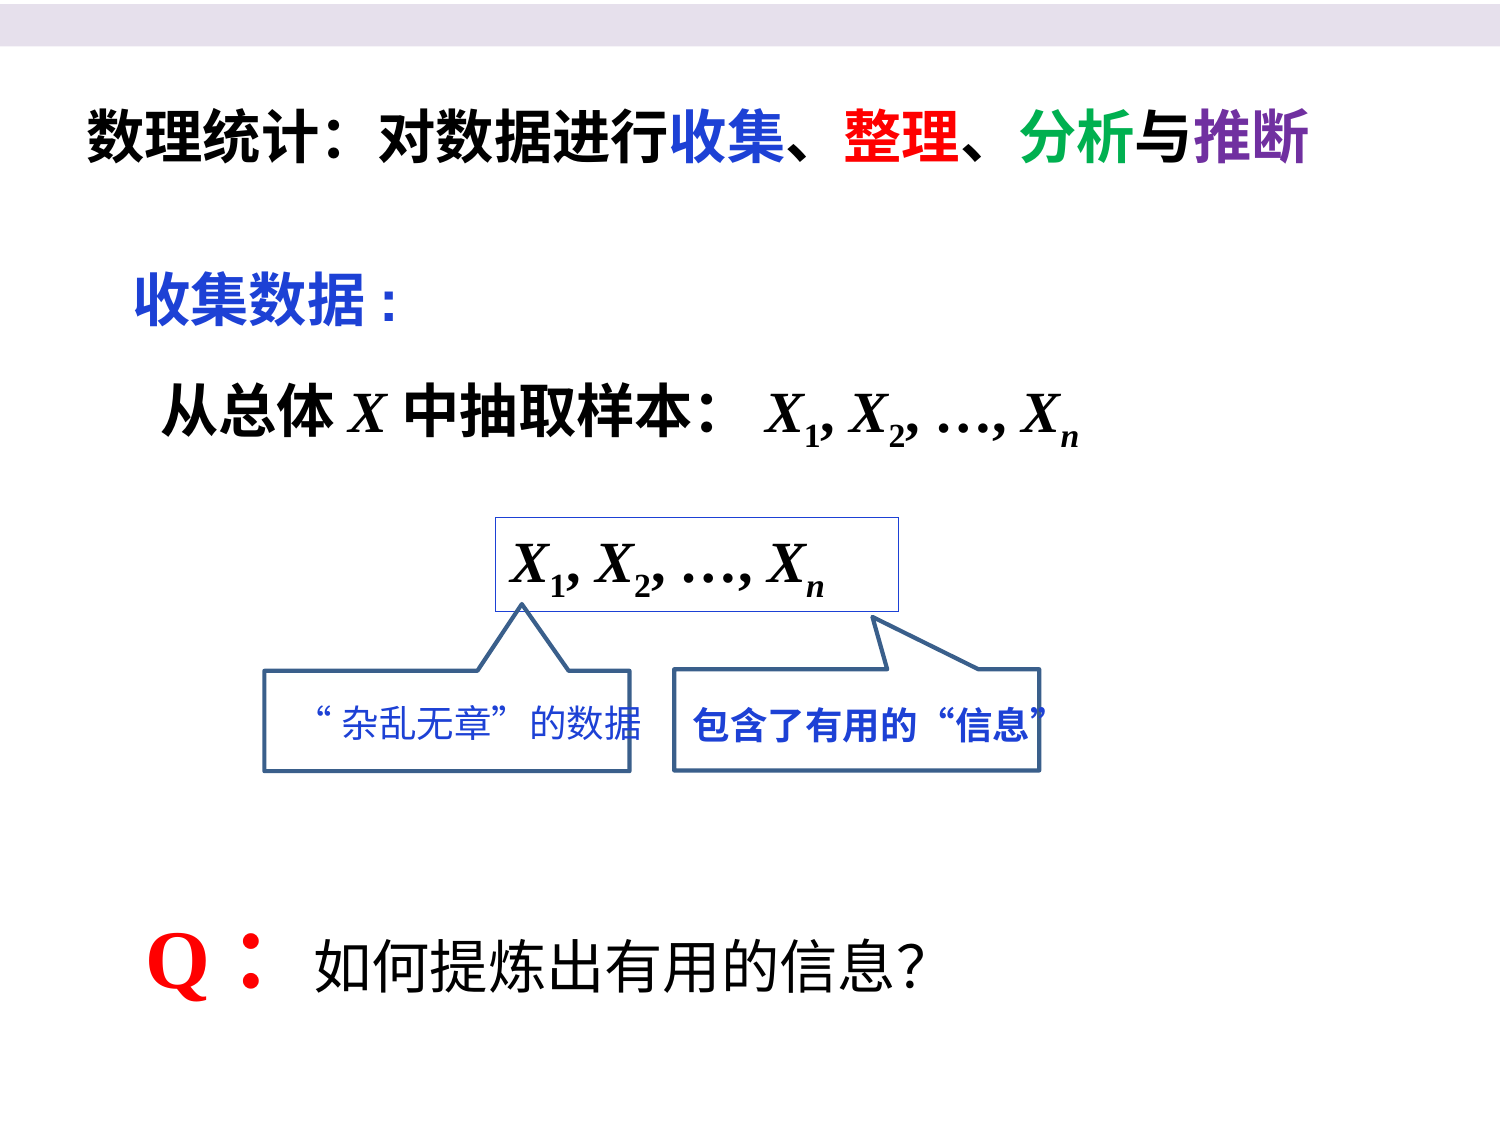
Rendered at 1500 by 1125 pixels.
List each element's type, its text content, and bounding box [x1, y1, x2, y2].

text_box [673, 669, 1179, 771]
text_box 数理统计：对数据进行收集、整理、分析与推断 [71, 93, 1350, 178]
text_box 收集数据: [117, 255, 618, 341]
text_box X1, X2, …, Xn [495, 517, 899, 612]
text_box Q：如何提炼出有用的信息？ [130, 897, 1040, 1013]
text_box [264, 670, 670, 772]
text_box 从总体X中抽取样本：X1, X2, …, Xn [145, 366, 1114, 462]
